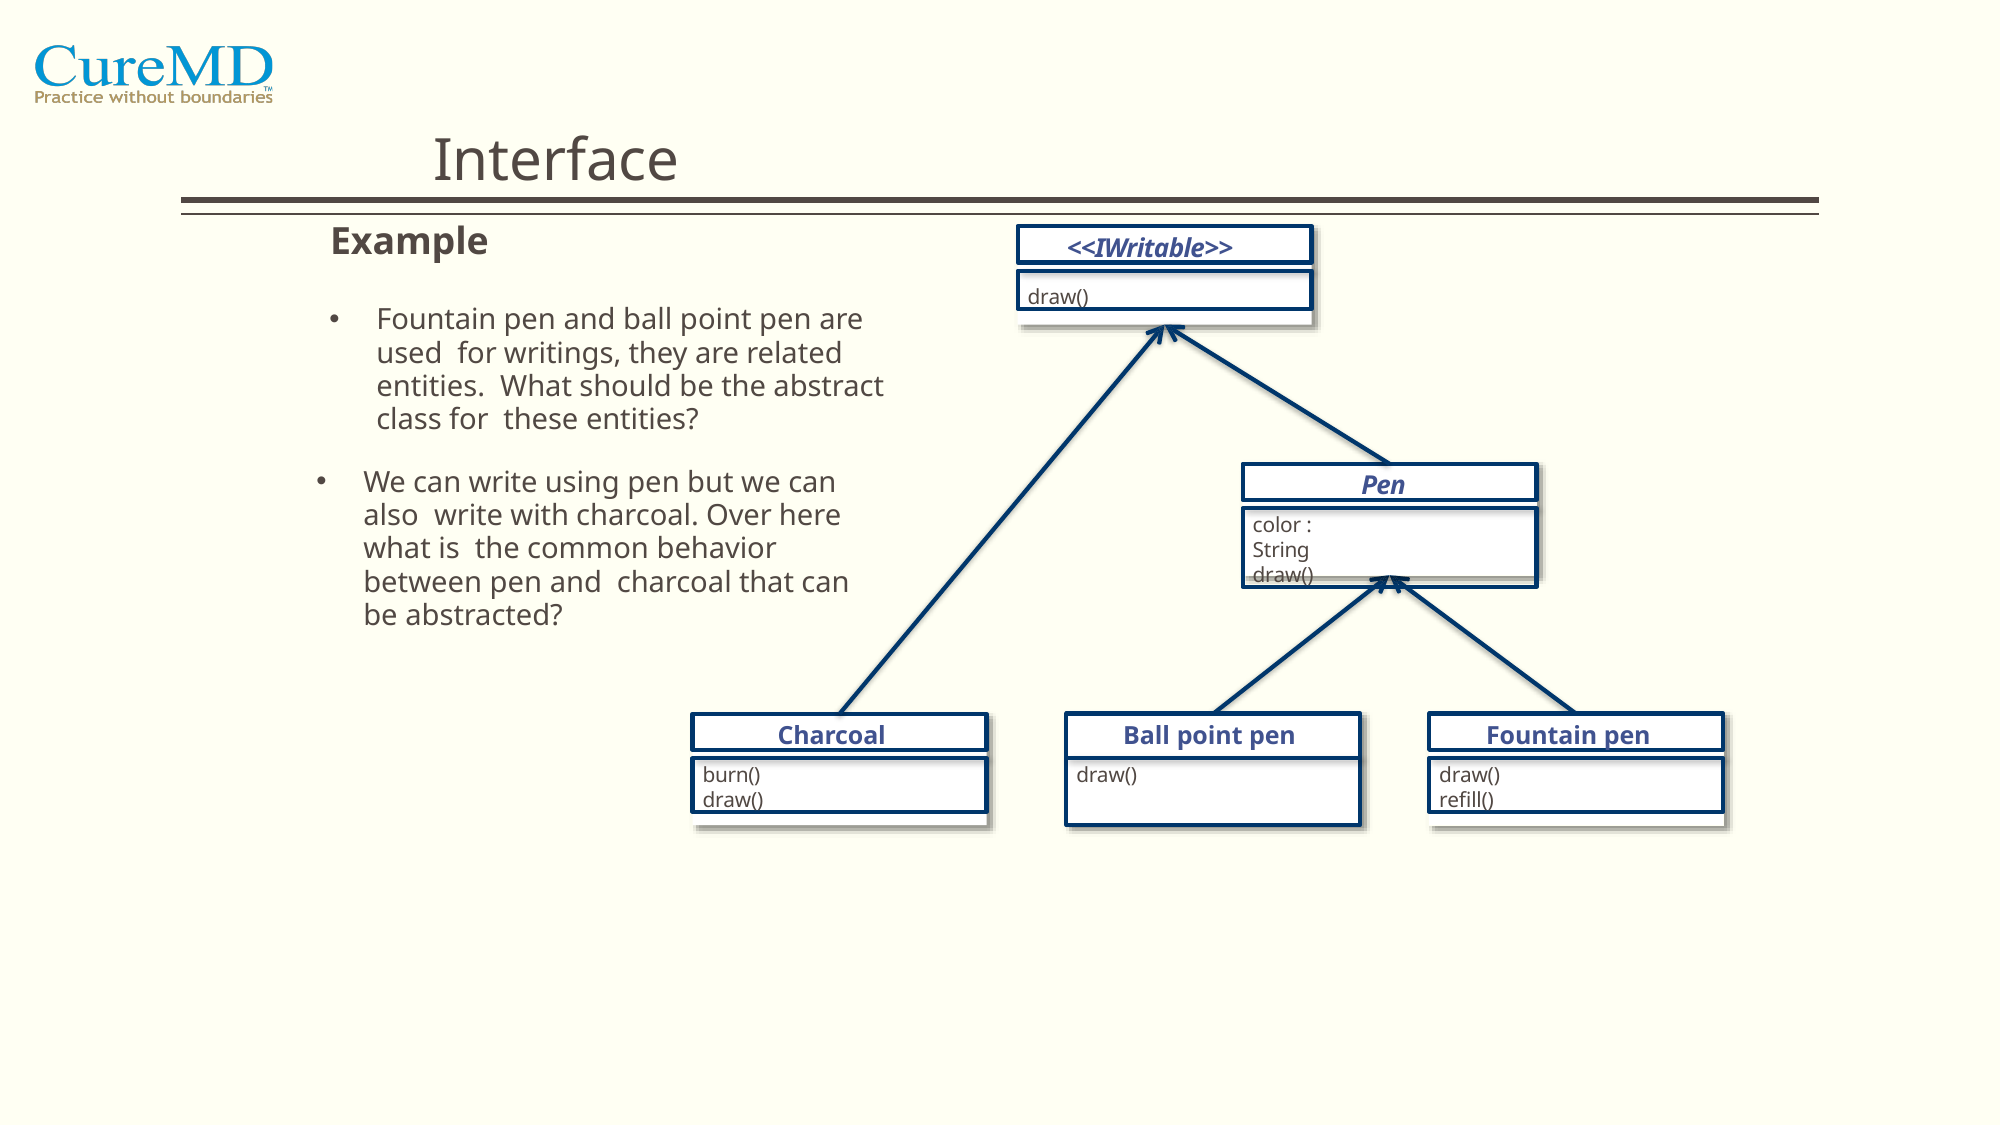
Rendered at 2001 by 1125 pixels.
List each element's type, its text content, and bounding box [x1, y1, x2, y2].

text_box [1013, 222, 1327, 300]
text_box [1422, 707, 1739, 841]
picture [35, 45, 273, 103]
picture [241, 49, 265, 83]
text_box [1402, 457, 1553, 591]
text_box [688, 710, 1002, 838]
picture [35, 45, 51, 60]
title Interface [431, 2, 2000, 193]
text_box We can write using pen but we can also write with charcoal. Over here what is the common behavior between pen and charcoal that can be abstracted? [314, 460, 825, 632]
text_box Example Fountain pen and ball point pen are used for writings, they are related entities. What should be the abstract class for these entities? [327, 215, 908, 436]
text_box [830, 301, 1398, 726]
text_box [1059, 552, 1582, 841]
